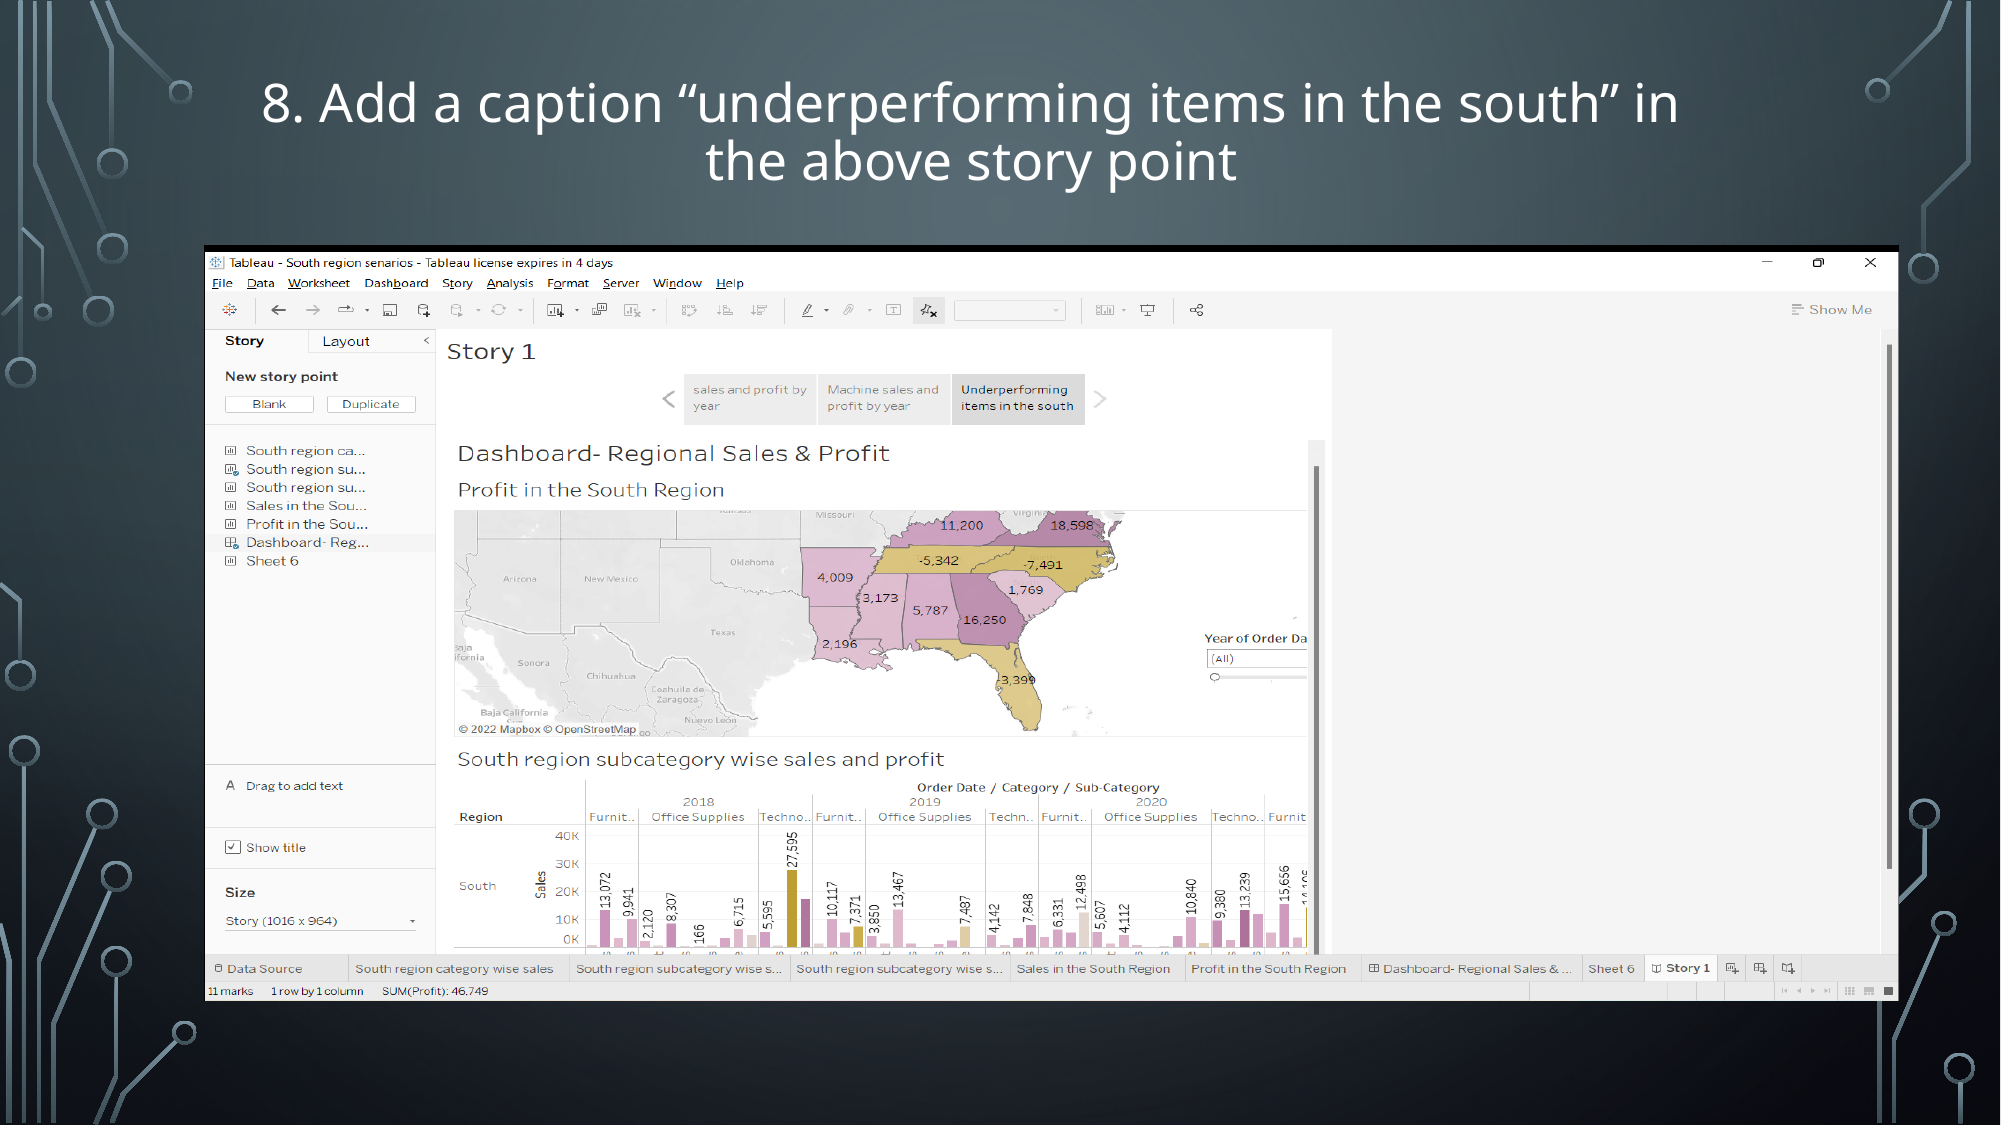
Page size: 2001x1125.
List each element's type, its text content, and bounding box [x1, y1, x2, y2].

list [204, 245, 1900, 1001]
title 8. Add a caption “underperforming items in the south” in the above story point [204, 68, 1740, 200]
